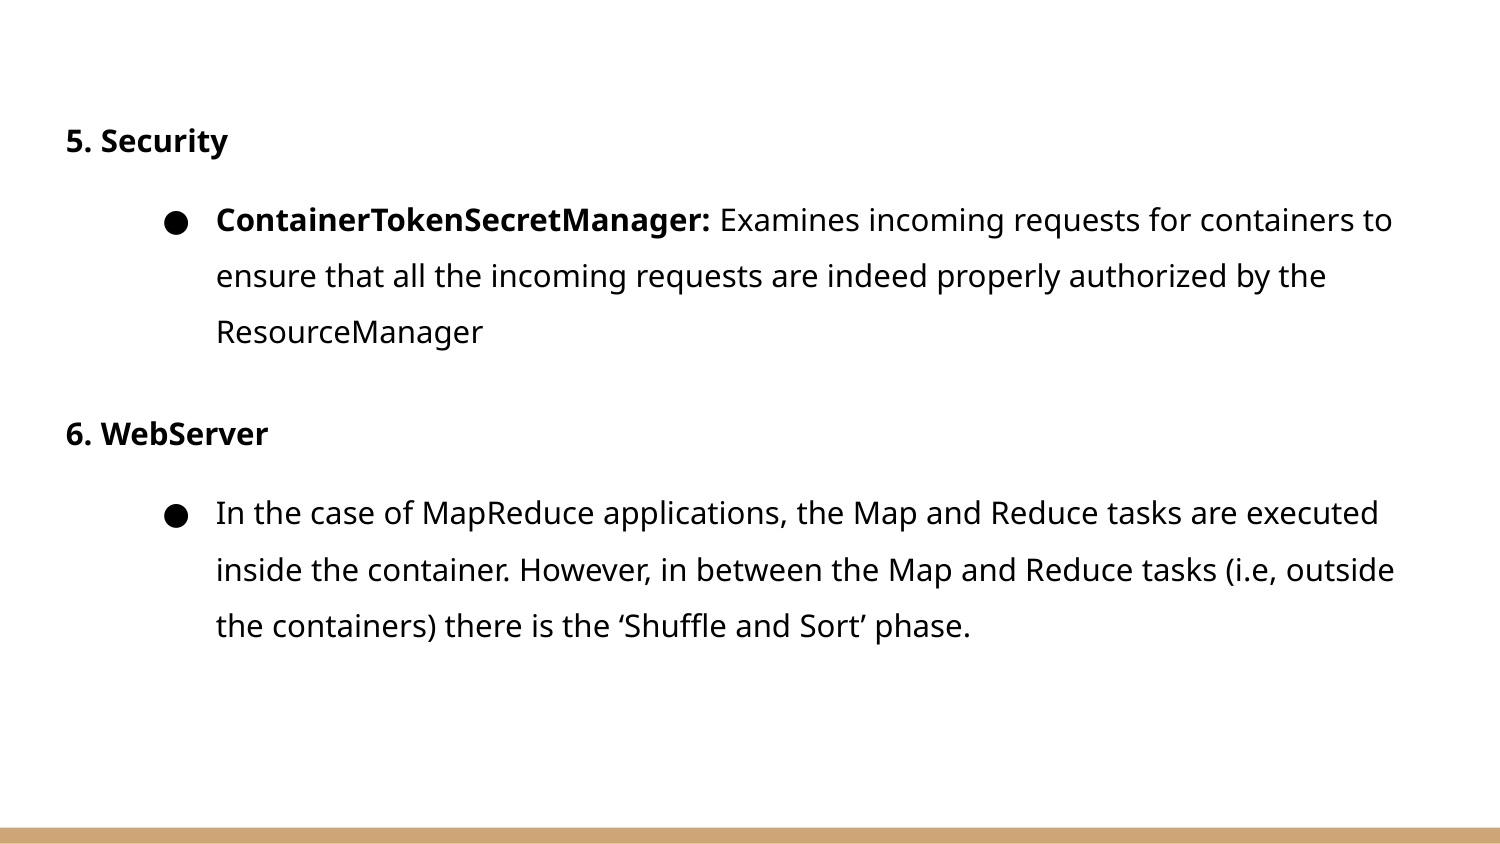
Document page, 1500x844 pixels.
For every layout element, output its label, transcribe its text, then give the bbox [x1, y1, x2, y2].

list 5. Security ContainerTokenSecretManager: Examines incoming requests for containers to ensure that all the incoming requests are indeed properly authorized by the ResourceManager 6. WebServer In the case of MapReduce applications, the Map and Reduce tasks are executed inside the container. However, in between the Map and Reduce tasks (i.e, outside the containers) there is the ‘Shuffle and Sort’ phase. [50, 87, 1449, 752]
